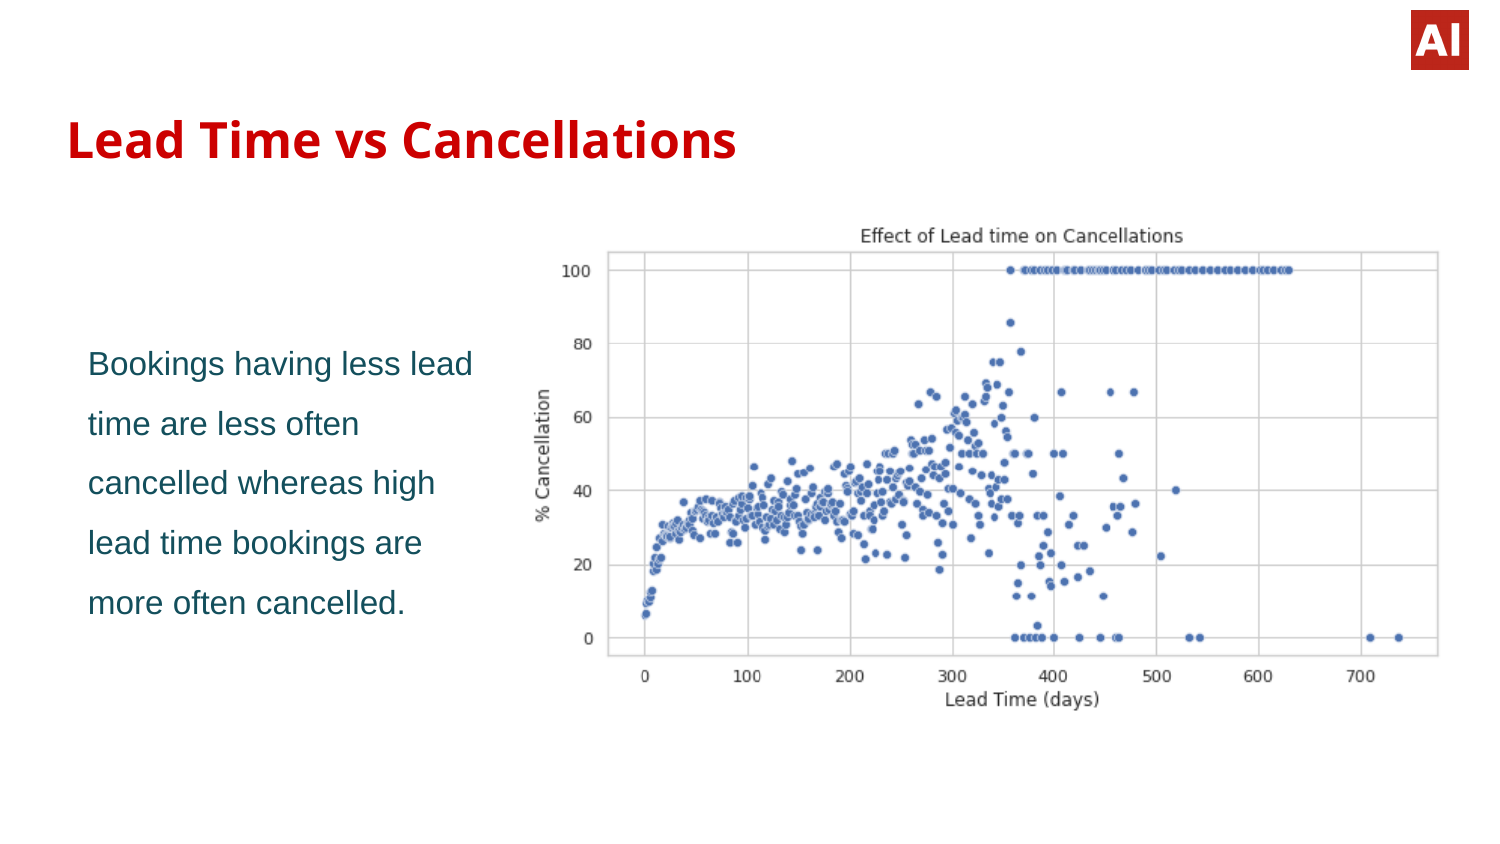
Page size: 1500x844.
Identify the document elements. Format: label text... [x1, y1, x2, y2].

picture [1411, 10, 1469, 70]
title Lead Time vs Cancellations [51, 84, 1449, 184]
picture [526, 218, 1461, 721]
text_box Bookings having less lead time are less often cancelled whereas high lead time bookings are more often cancelled. [73, 314, 495, 629]
